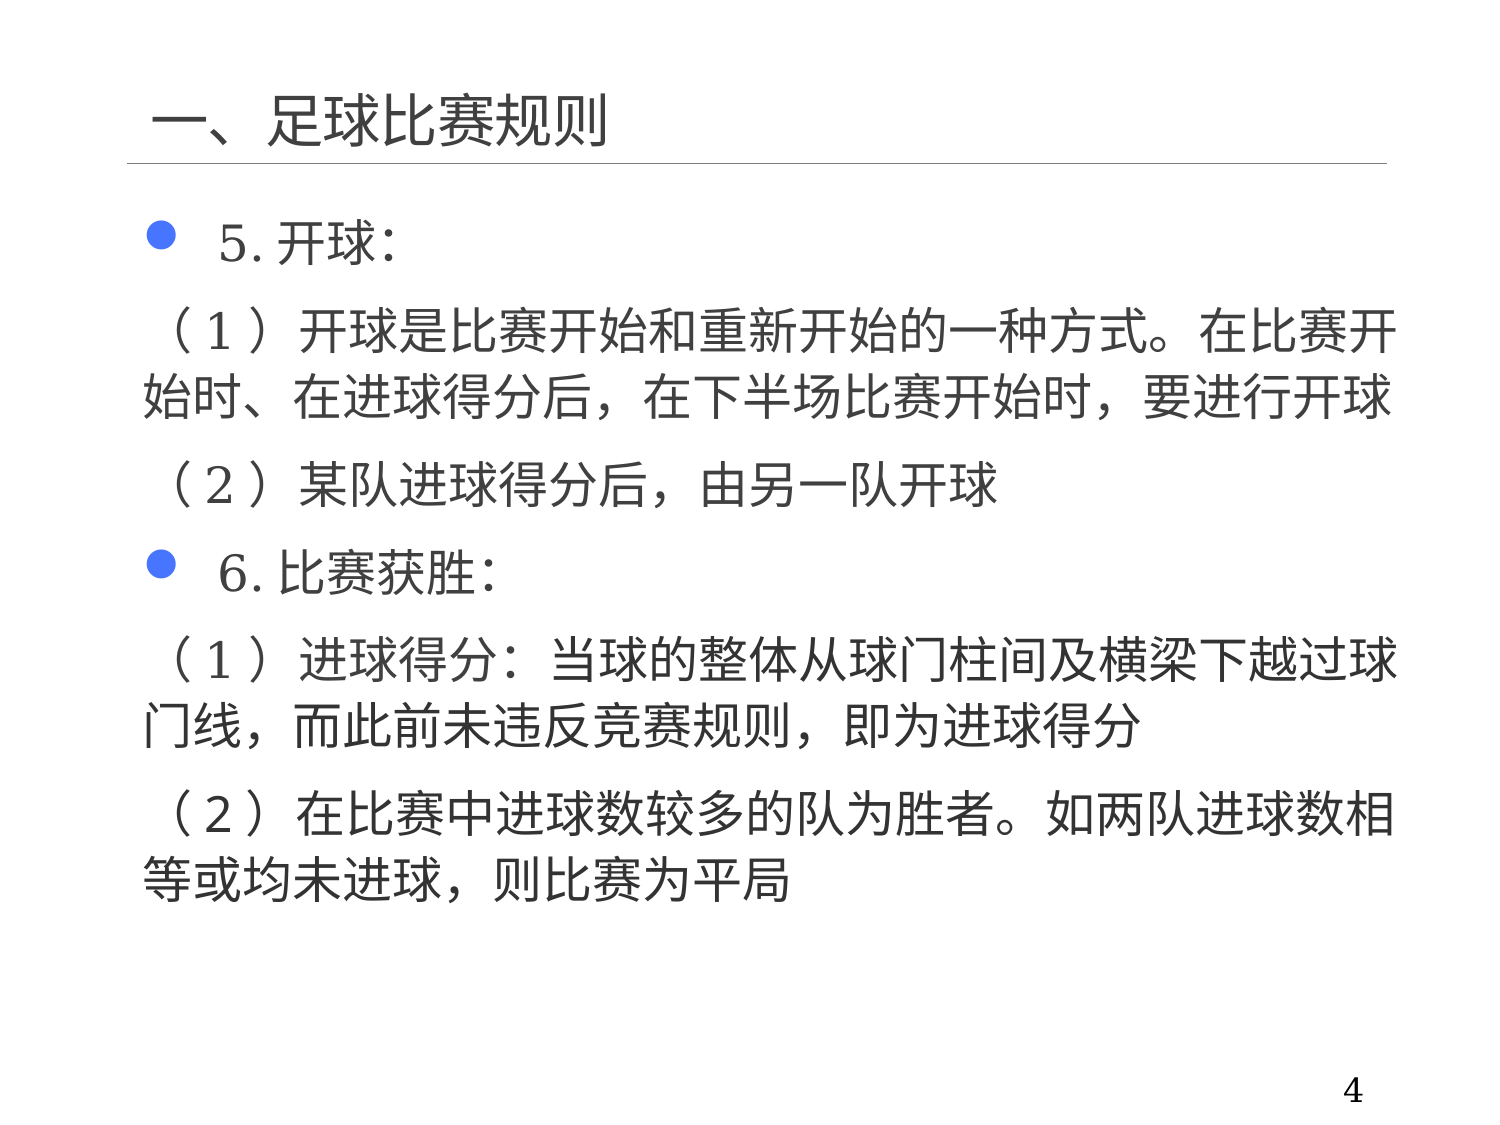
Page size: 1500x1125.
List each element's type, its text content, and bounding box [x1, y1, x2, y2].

slide_number 4 [1218, 1059, 1380, 1120]
list 5.开球： （1）开球是比赛开始和重新开始的一种方式。在比赛开始时、在进球得分后，在下半场比赛开始时，要进行开球 （2）某队进球得分后，由另一队开球 6.比赛获胜： （1）进球得分：当球的整体从球门柱间及横梁下越过球门线，而此前未违反竞赛规则，即为进球得分 （2）在比赛中进球数较多的队为胜者。如两队进球数相等或均未进球，则比赛为平局 [135, 198, 1426, 963]
title 一、足球比赛规则 [135, 47, 1373, 162]
